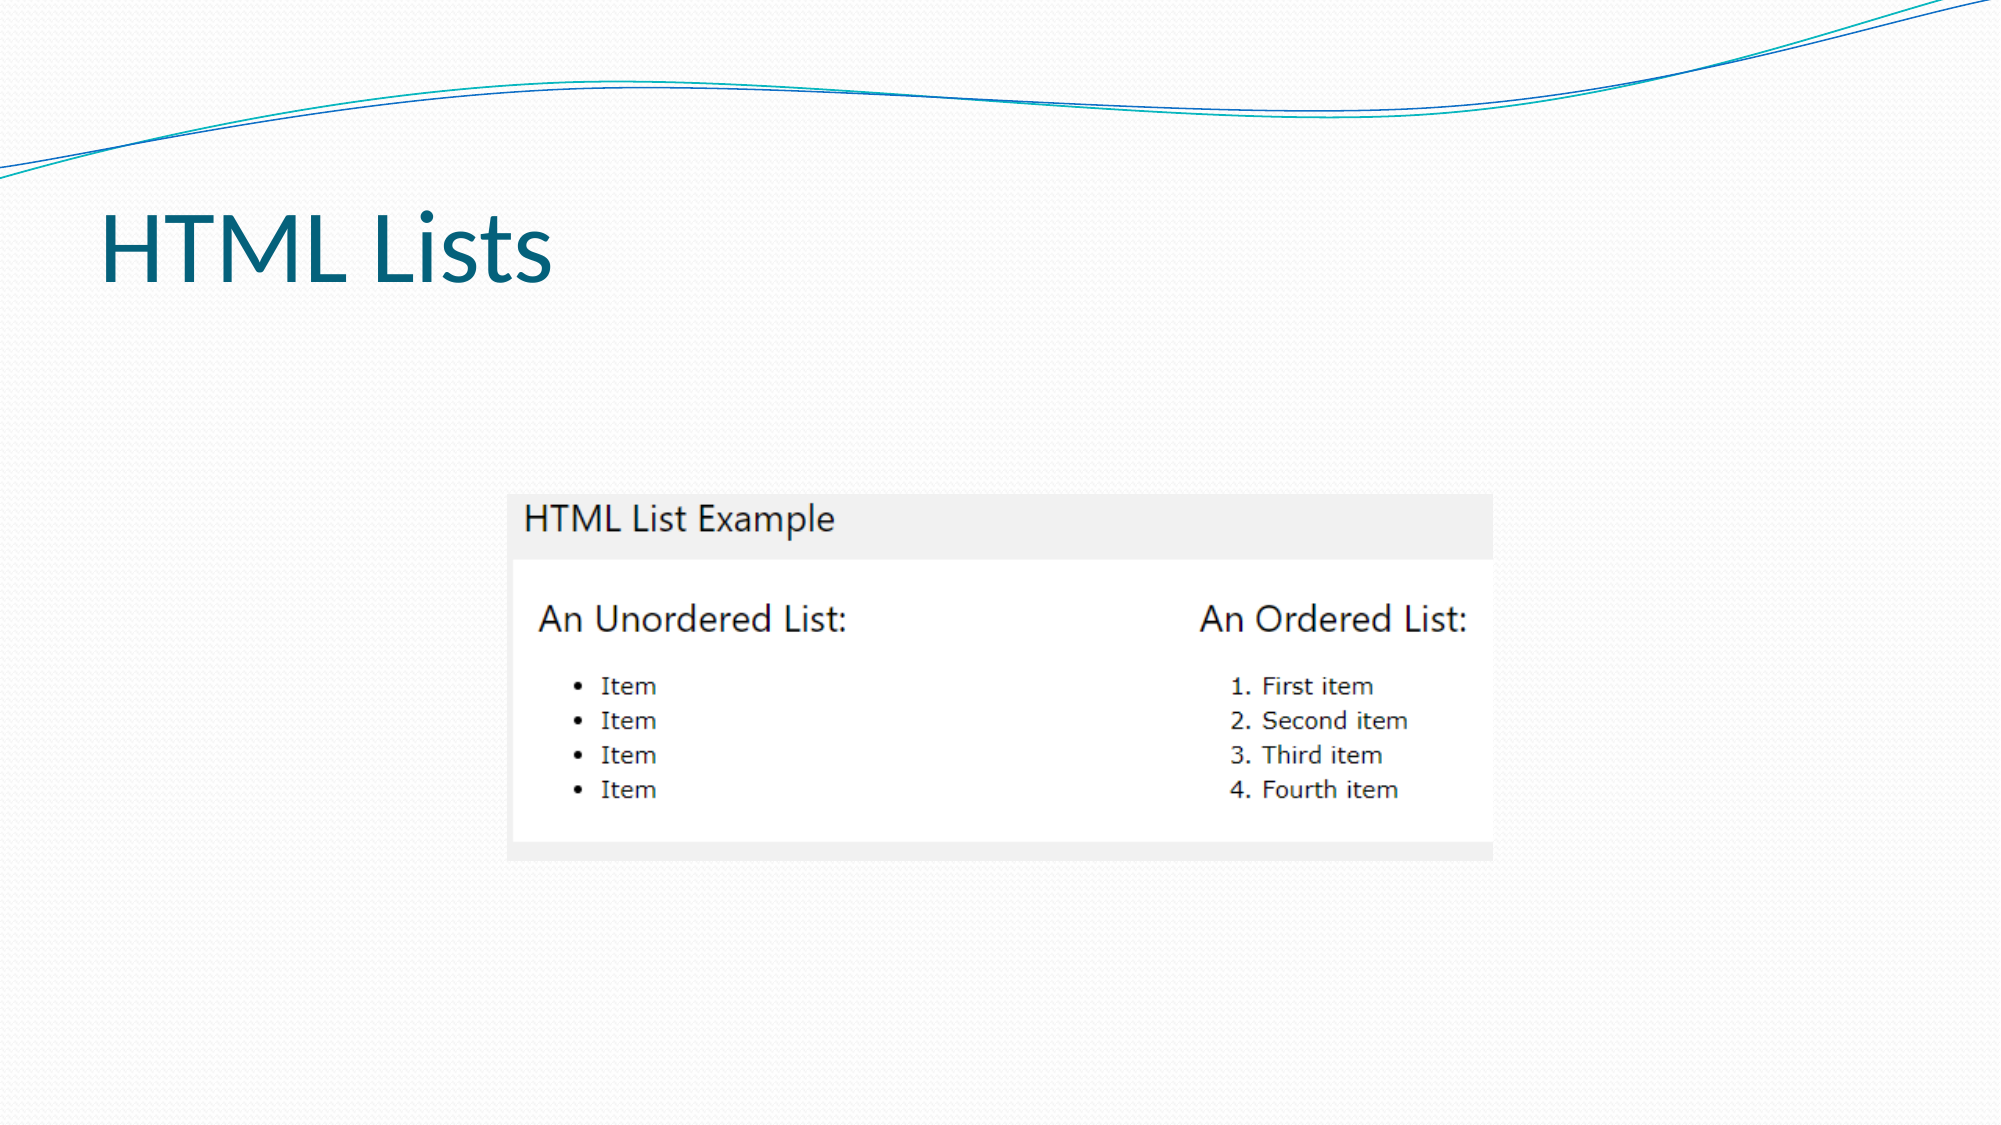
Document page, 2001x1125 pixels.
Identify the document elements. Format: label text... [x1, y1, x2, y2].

title HTML Lists [99, 115, 1900, 303]
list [507, 494, 1493, 861]
